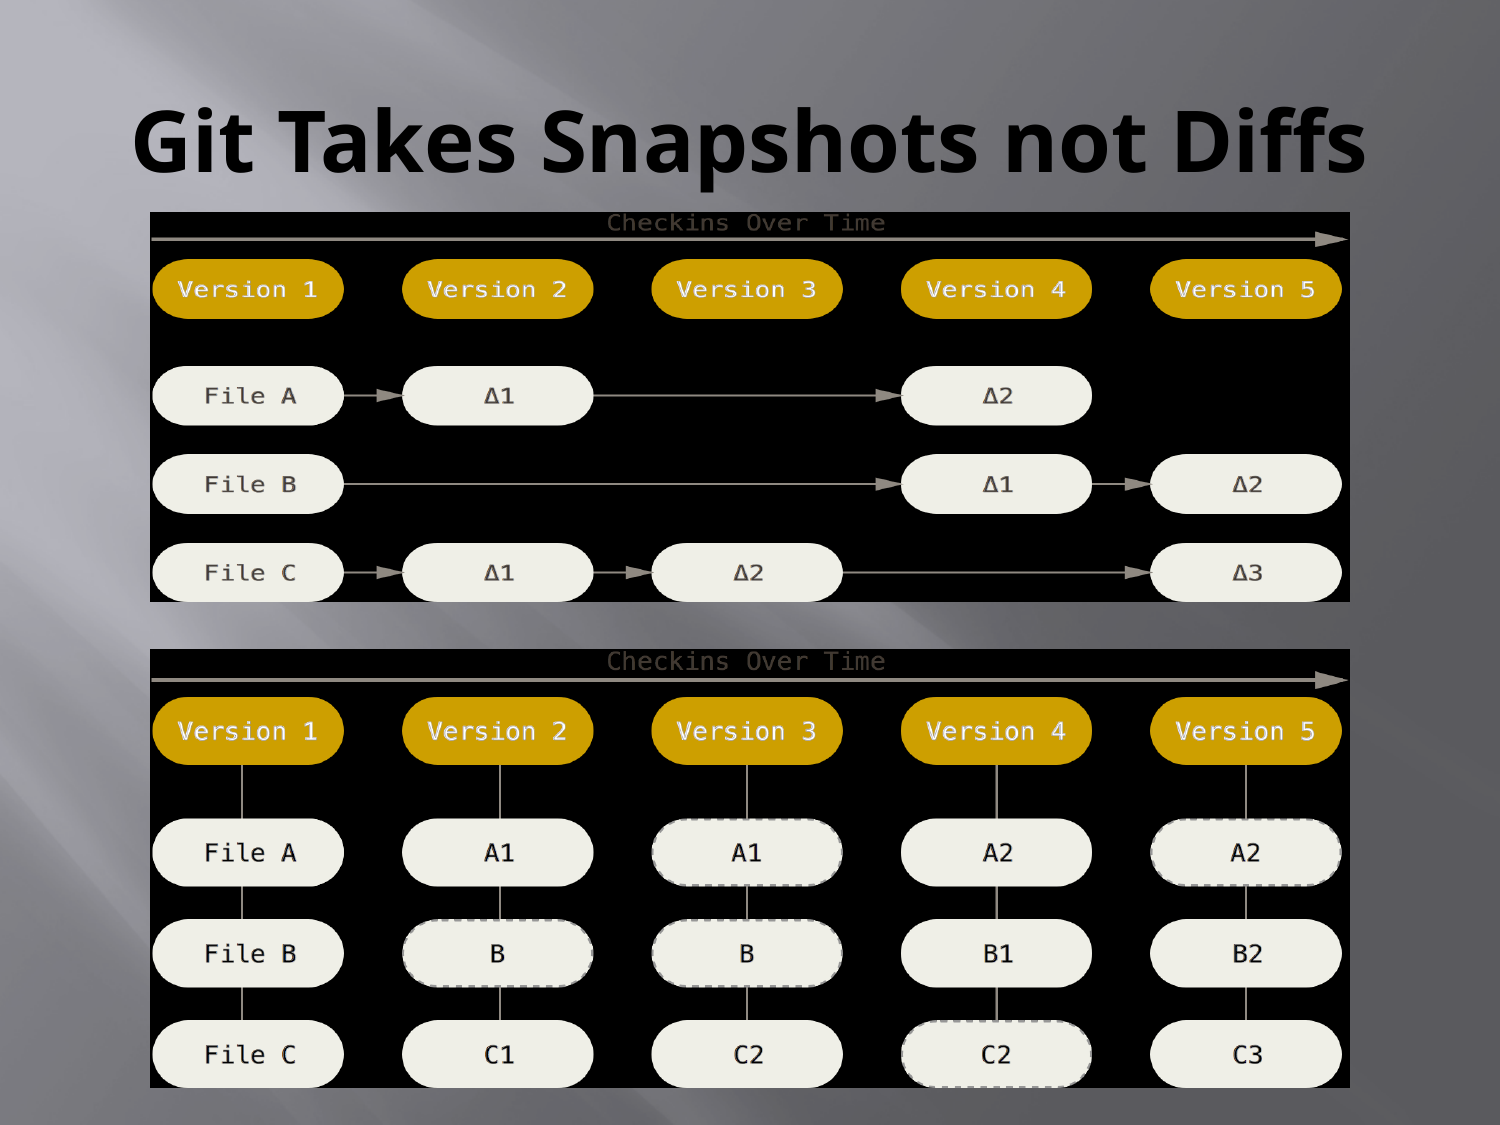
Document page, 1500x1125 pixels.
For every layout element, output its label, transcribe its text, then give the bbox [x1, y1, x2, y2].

picture [149, 212, 1351, 602]
title Git Takes Snapshots not Diffs [75, 45, 1425, 233]
picture [149, 649, 1351, 1088]
